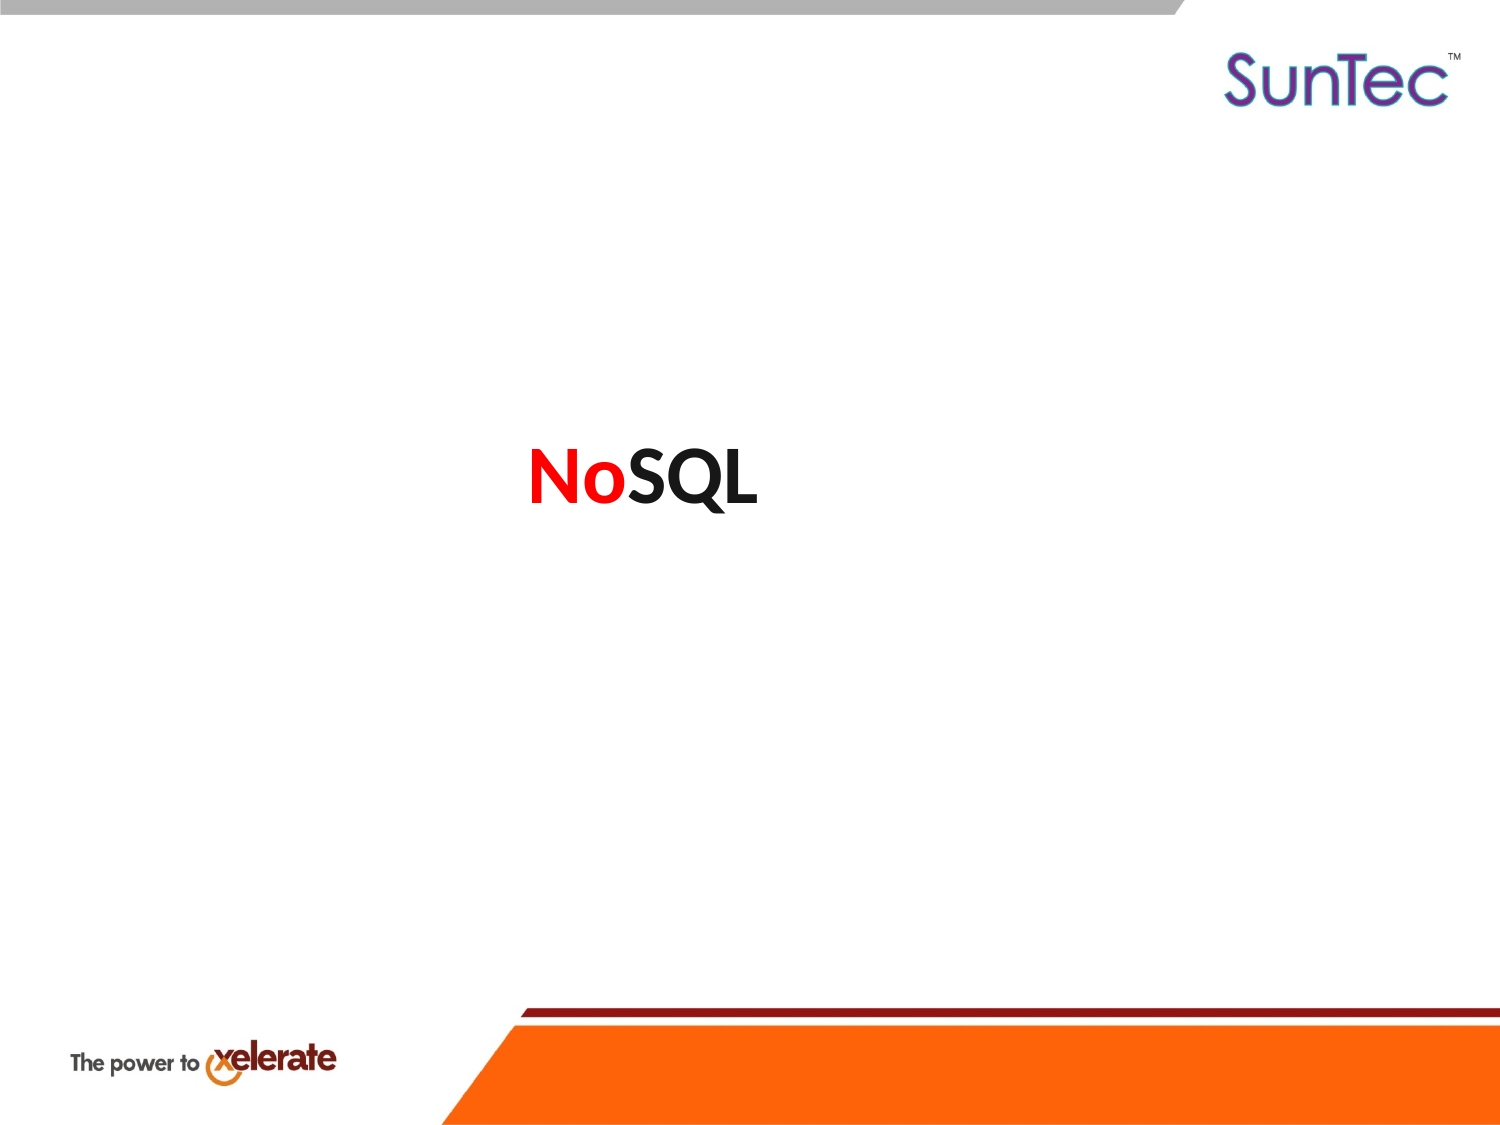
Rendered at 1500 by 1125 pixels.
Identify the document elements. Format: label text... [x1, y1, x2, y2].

title NoSQL [74, 412, 1212, 651]
picture [0, 0, 1500, 1125]
